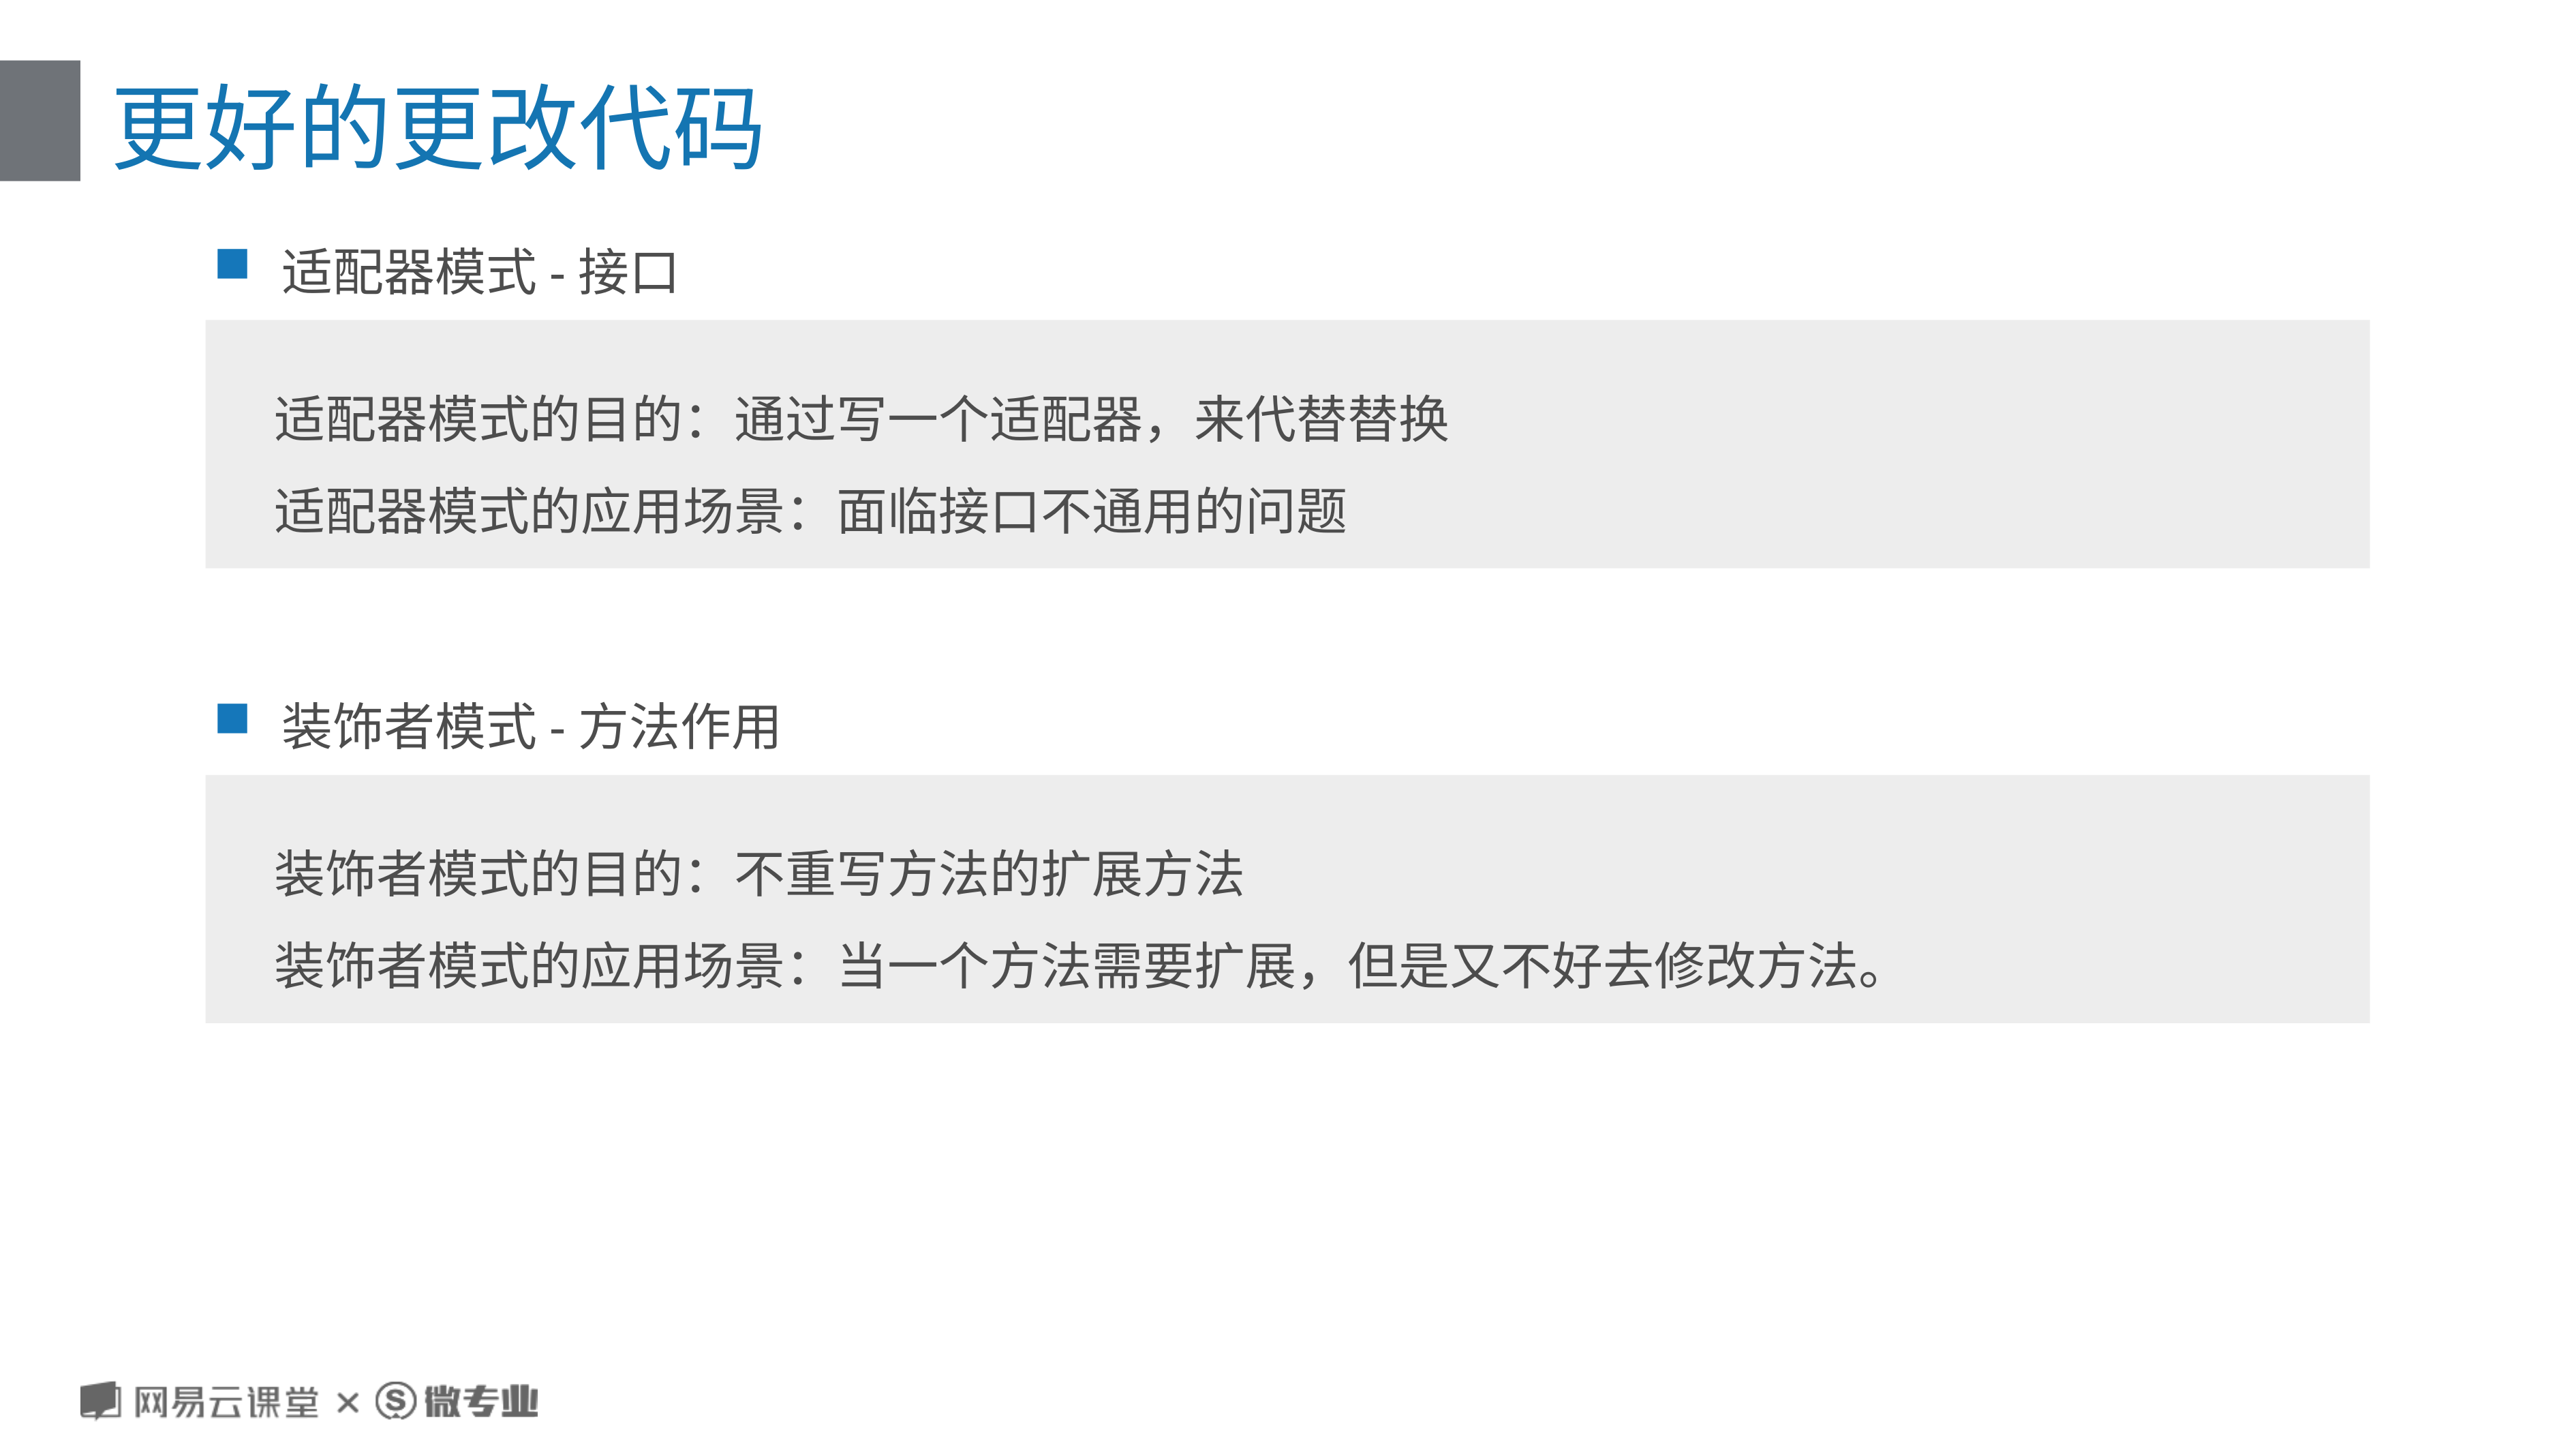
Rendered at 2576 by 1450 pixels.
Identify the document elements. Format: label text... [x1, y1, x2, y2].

text_box 适配器模式的目的：通过写一个适配器，来代替替换 适配器模式的应用场景：面临接口不通用的问题 [264, 350, 2322, 545]
text_box [205, 320, 2370, 569]
text_box 适配器模式-接口 [203, 204, 2261, 306]
title 更好的更改代码 [100, 63, 2515, 187]
picture [80, 1380, 538, 1421]
text_box 装饰者模式-方法作用 [203, 659, 2261, 761]
text_box [205, 774, 2370, 1023]
text_box 装饰者模式的目的：不重写方法的扩展方法 装饰者模式的应用场景：当一个方法需要扩展，但是又不好去修改方法。 [264, 806, 2322, 1000]
